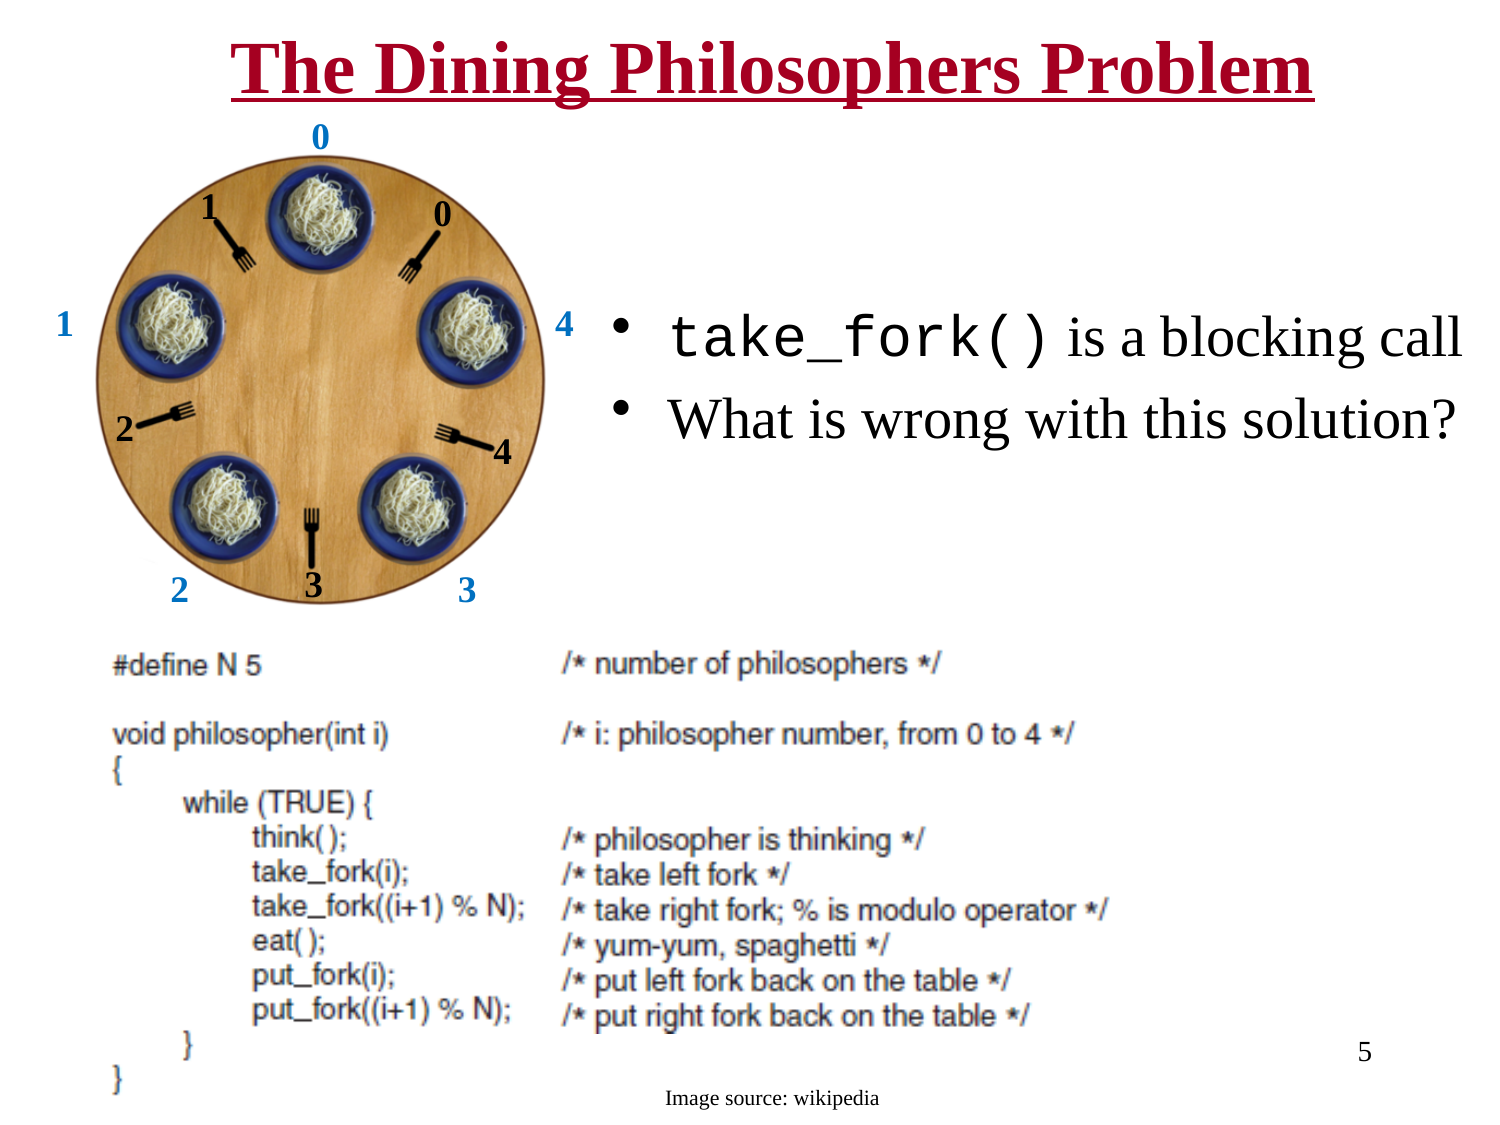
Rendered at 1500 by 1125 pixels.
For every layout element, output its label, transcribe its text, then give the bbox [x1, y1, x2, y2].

picture [104, 643, 1117, 1101]
title The Dining Philosophers Problem [66, 7, 1480, 120]
picture [92, 149, 550, 610]
list take_fork() is a blocking call What is wrong with this solution? [596, 290, 1500, 578]
text_box 1 [40, 291, 87, 351]
text_box Image source: wikipedia [650, 1075, 896, 1117]
text_box 0 [296, 104, 346, 148]
text_box 4 [554, 291, 589, 351]
slide_number 5 [1074, 1025, 1388, 1100]
